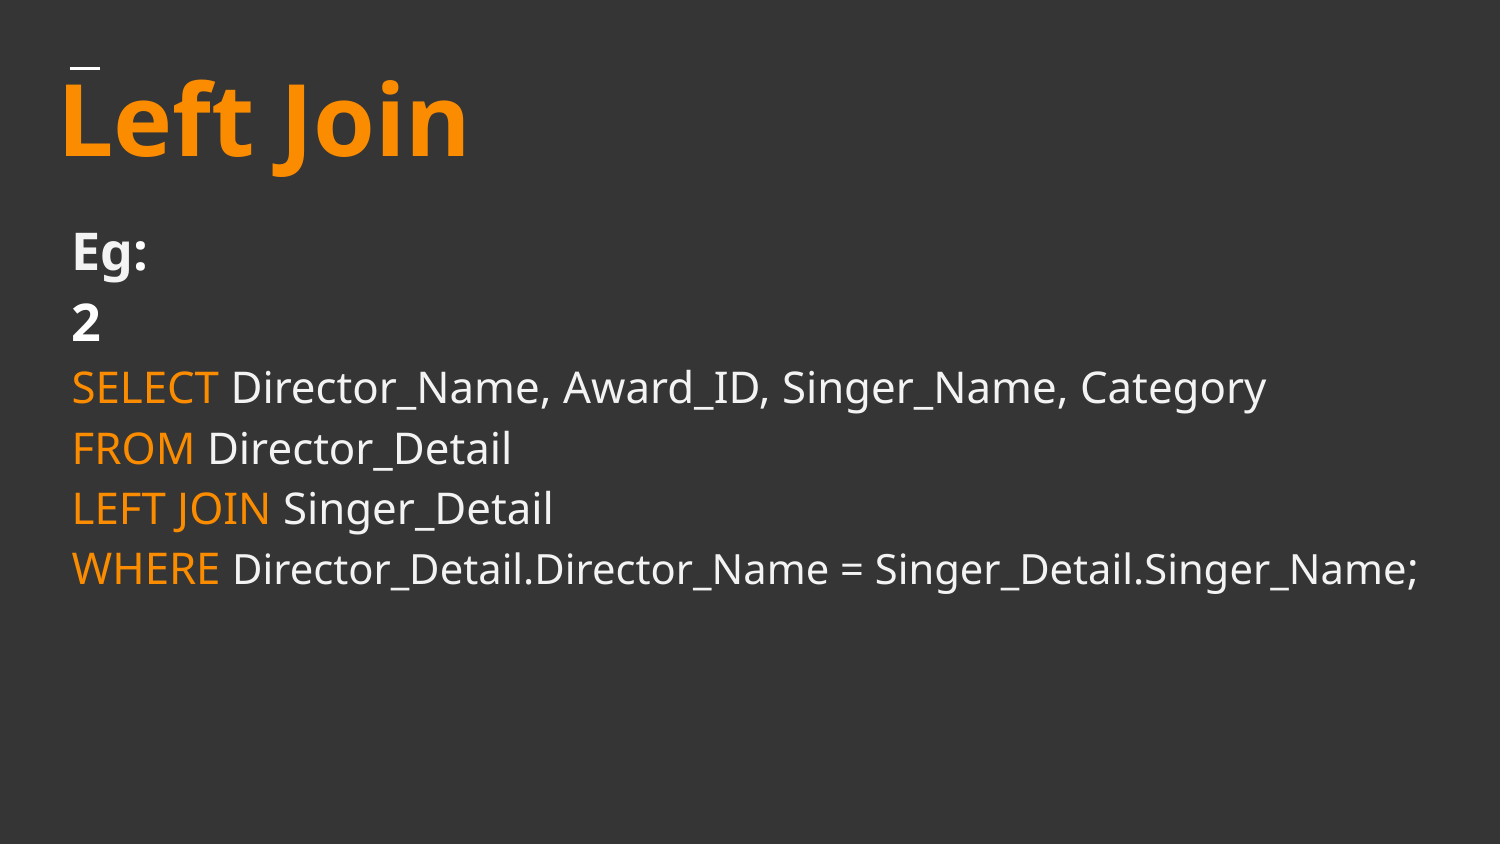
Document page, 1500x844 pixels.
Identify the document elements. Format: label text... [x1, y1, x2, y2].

title Eg: 2 SELECT Director_Name, Award_ID, Singer_Name, Category FROM Director_Detail LEFT JOIN Singer_Detail WHERE Director_Detail.Director_Name = Singer_Detail.Singer_Name; [56, 193, 1444, 781]
title Left Join [42, 41, 1458, 191]
